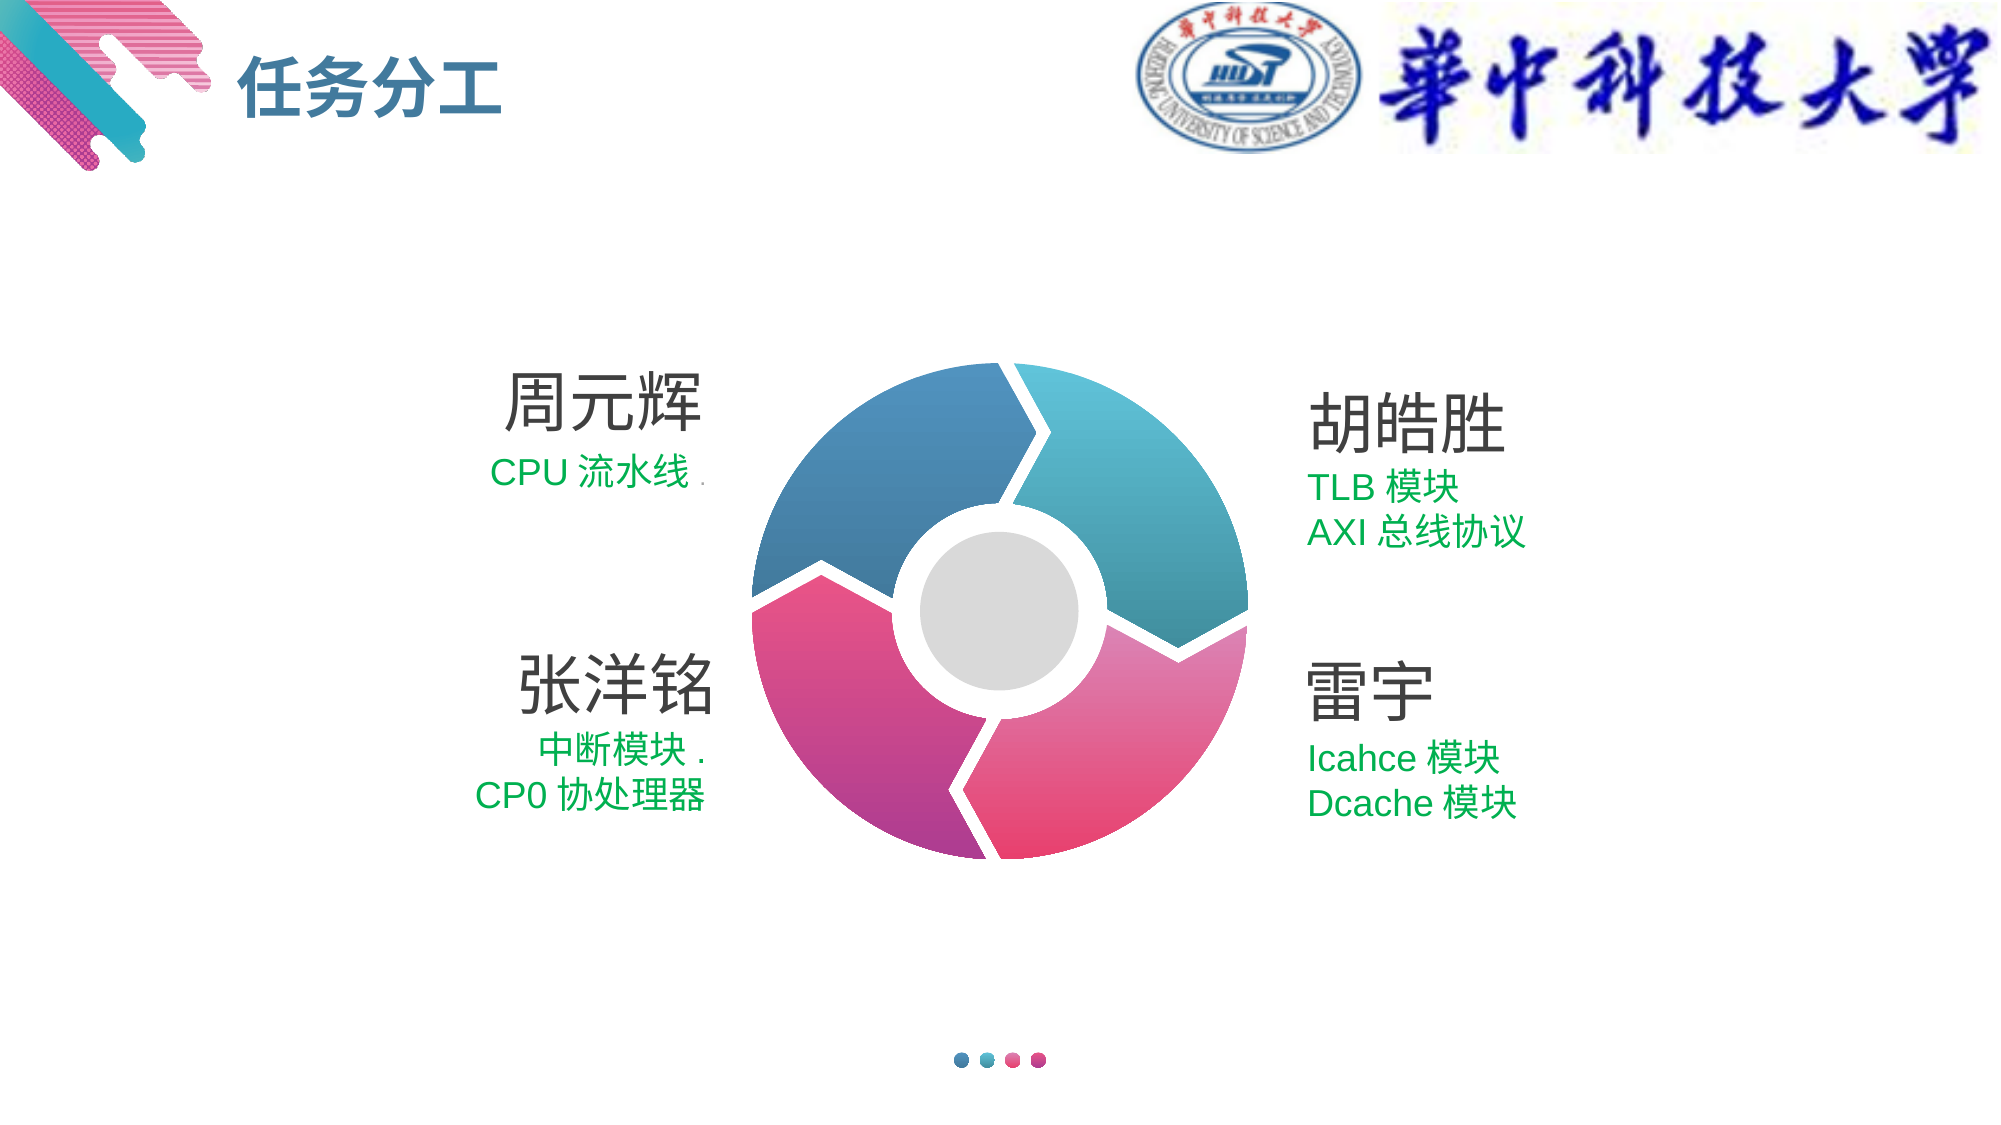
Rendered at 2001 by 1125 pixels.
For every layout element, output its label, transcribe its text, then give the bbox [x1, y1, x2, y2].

picture [0, 0, 246, 179]
text_box 任务分工 [222, 38, 519, 134]
picture [1118, 2, 1998, 155]
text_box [213, 360, 707, 496]
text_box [1307, 382, 1801, 555]
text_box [1303, 650, 1801, 825]
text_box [751, 362, 1248, 860]
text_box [213, 642, 716, 817]
